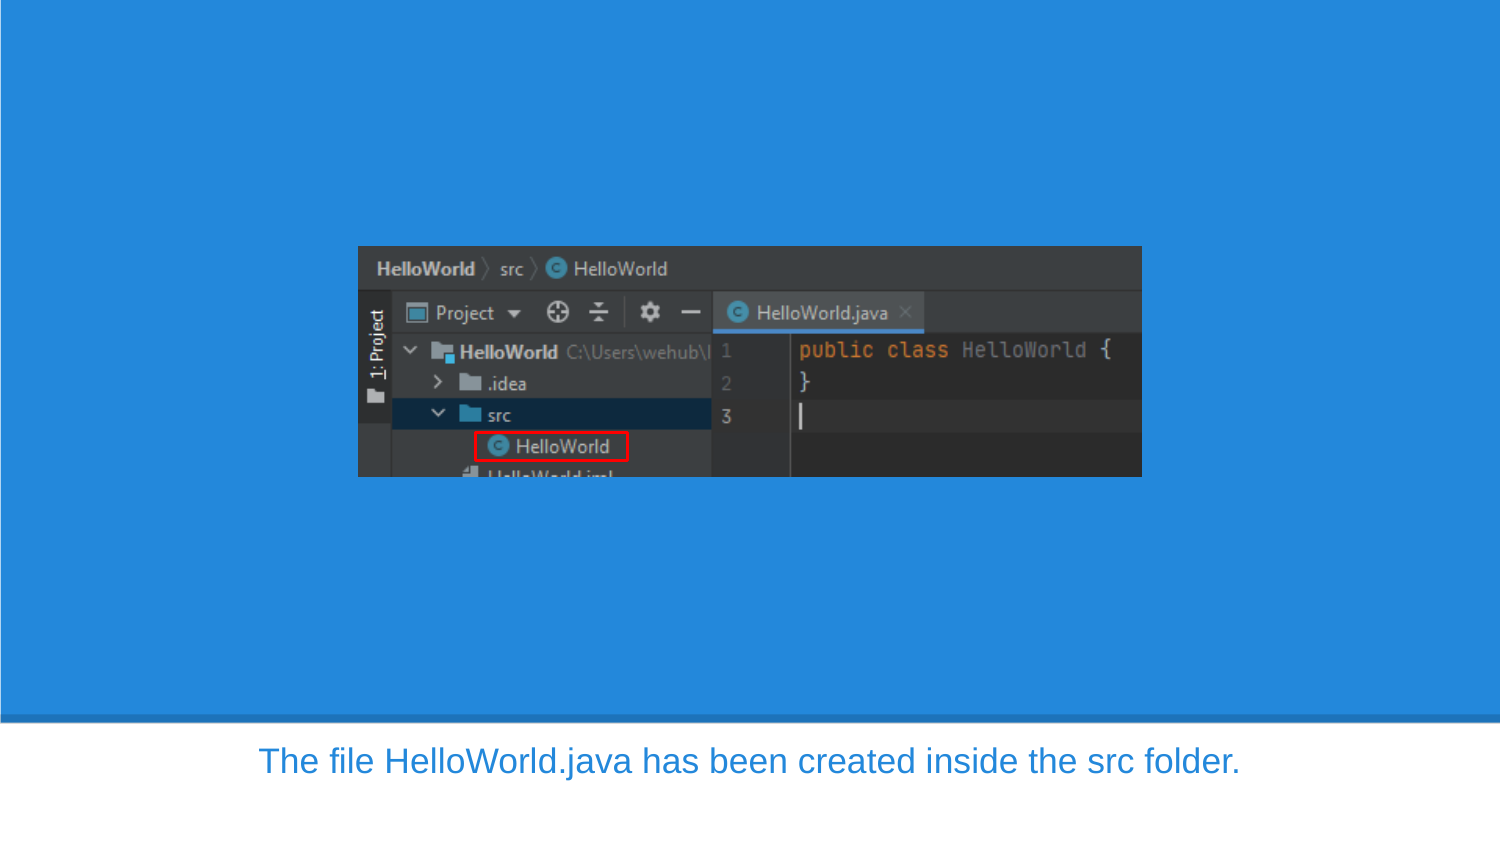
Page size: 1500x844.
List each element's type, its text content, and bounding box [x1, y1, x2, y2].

list The file HelloWorld.java has been created inside the src folder. [75, 722, 1425, 808]
picture [358, 246, 1142, 477]
